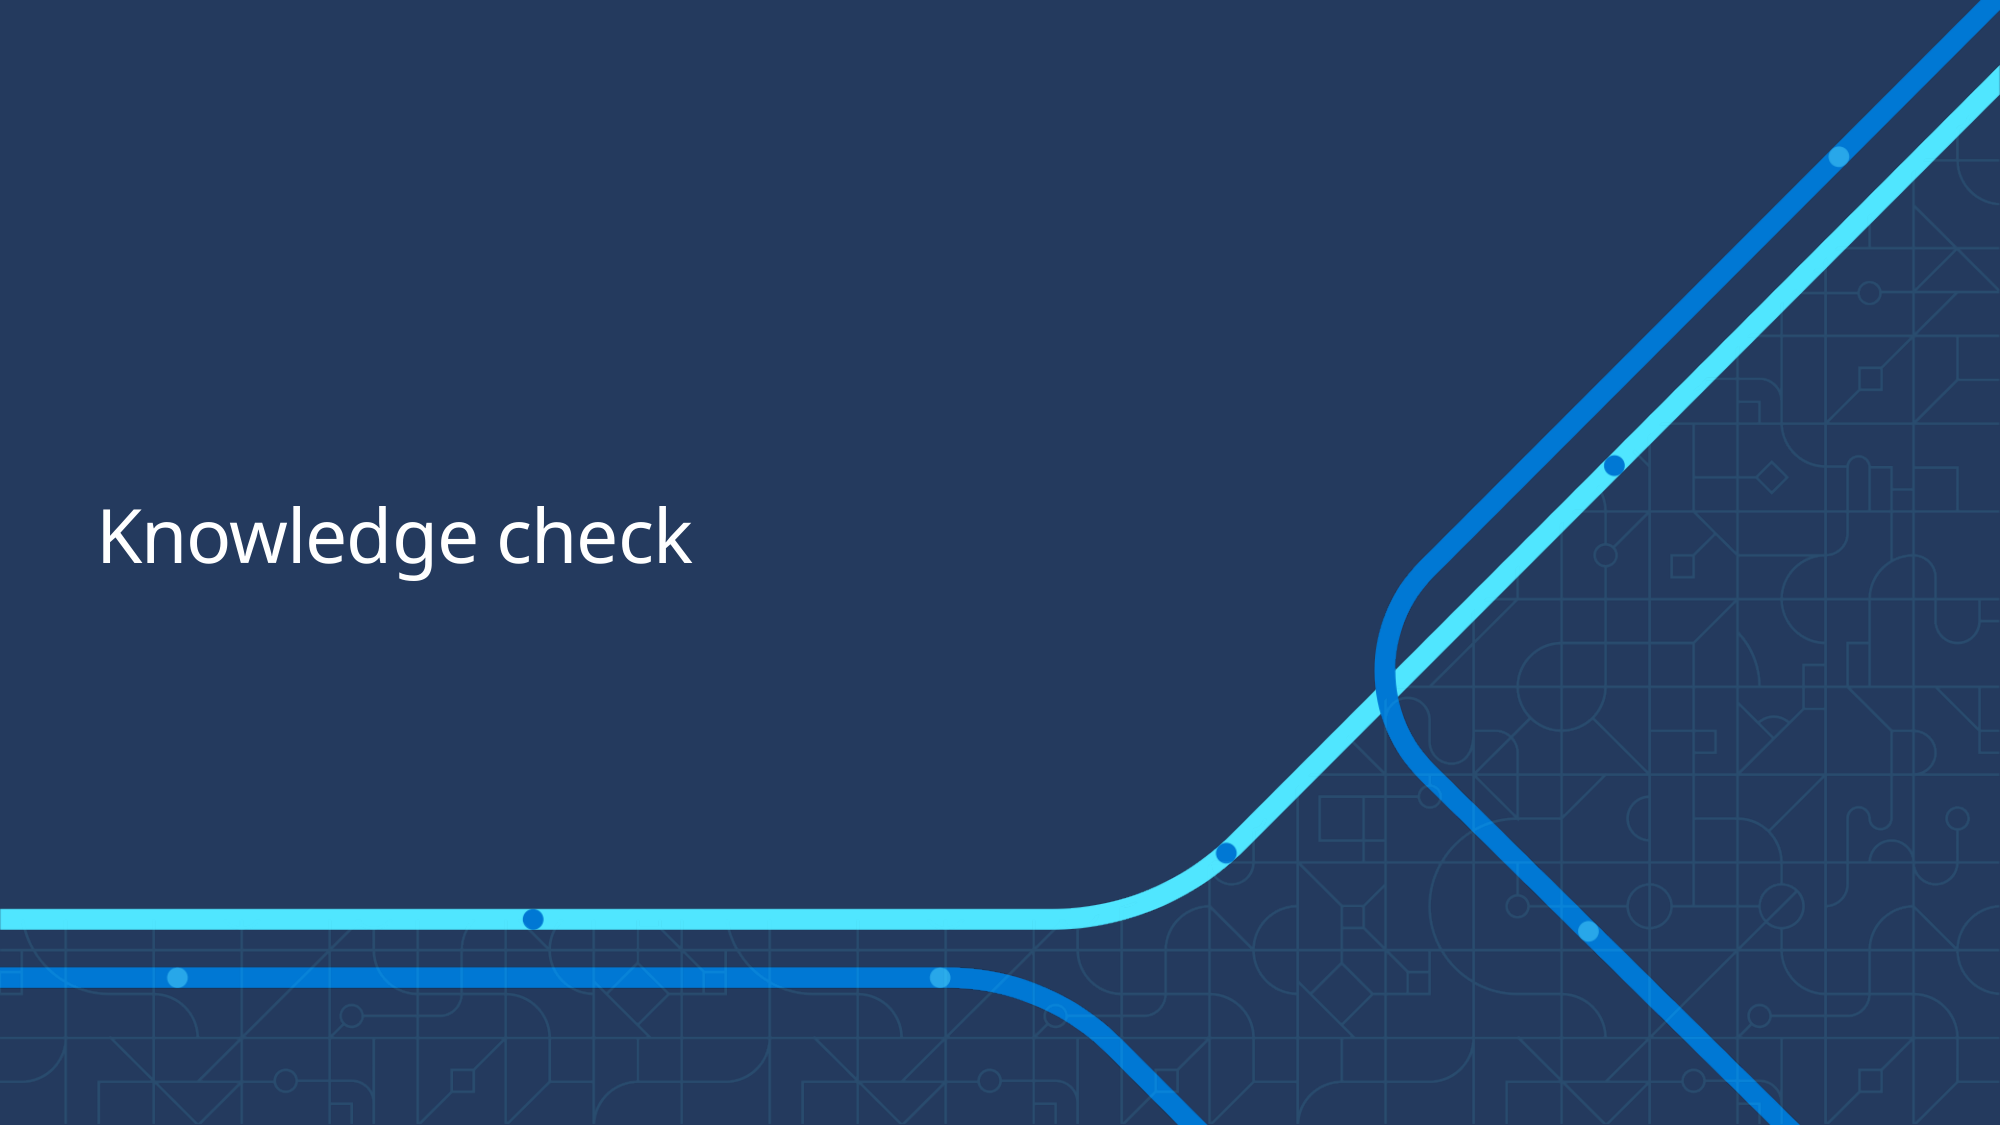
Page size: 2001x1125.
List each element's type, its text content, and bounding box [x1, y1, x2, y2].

title Knowledge check [96, 391, 1225, 580]
picture [0, 0, 2000, 1125]
